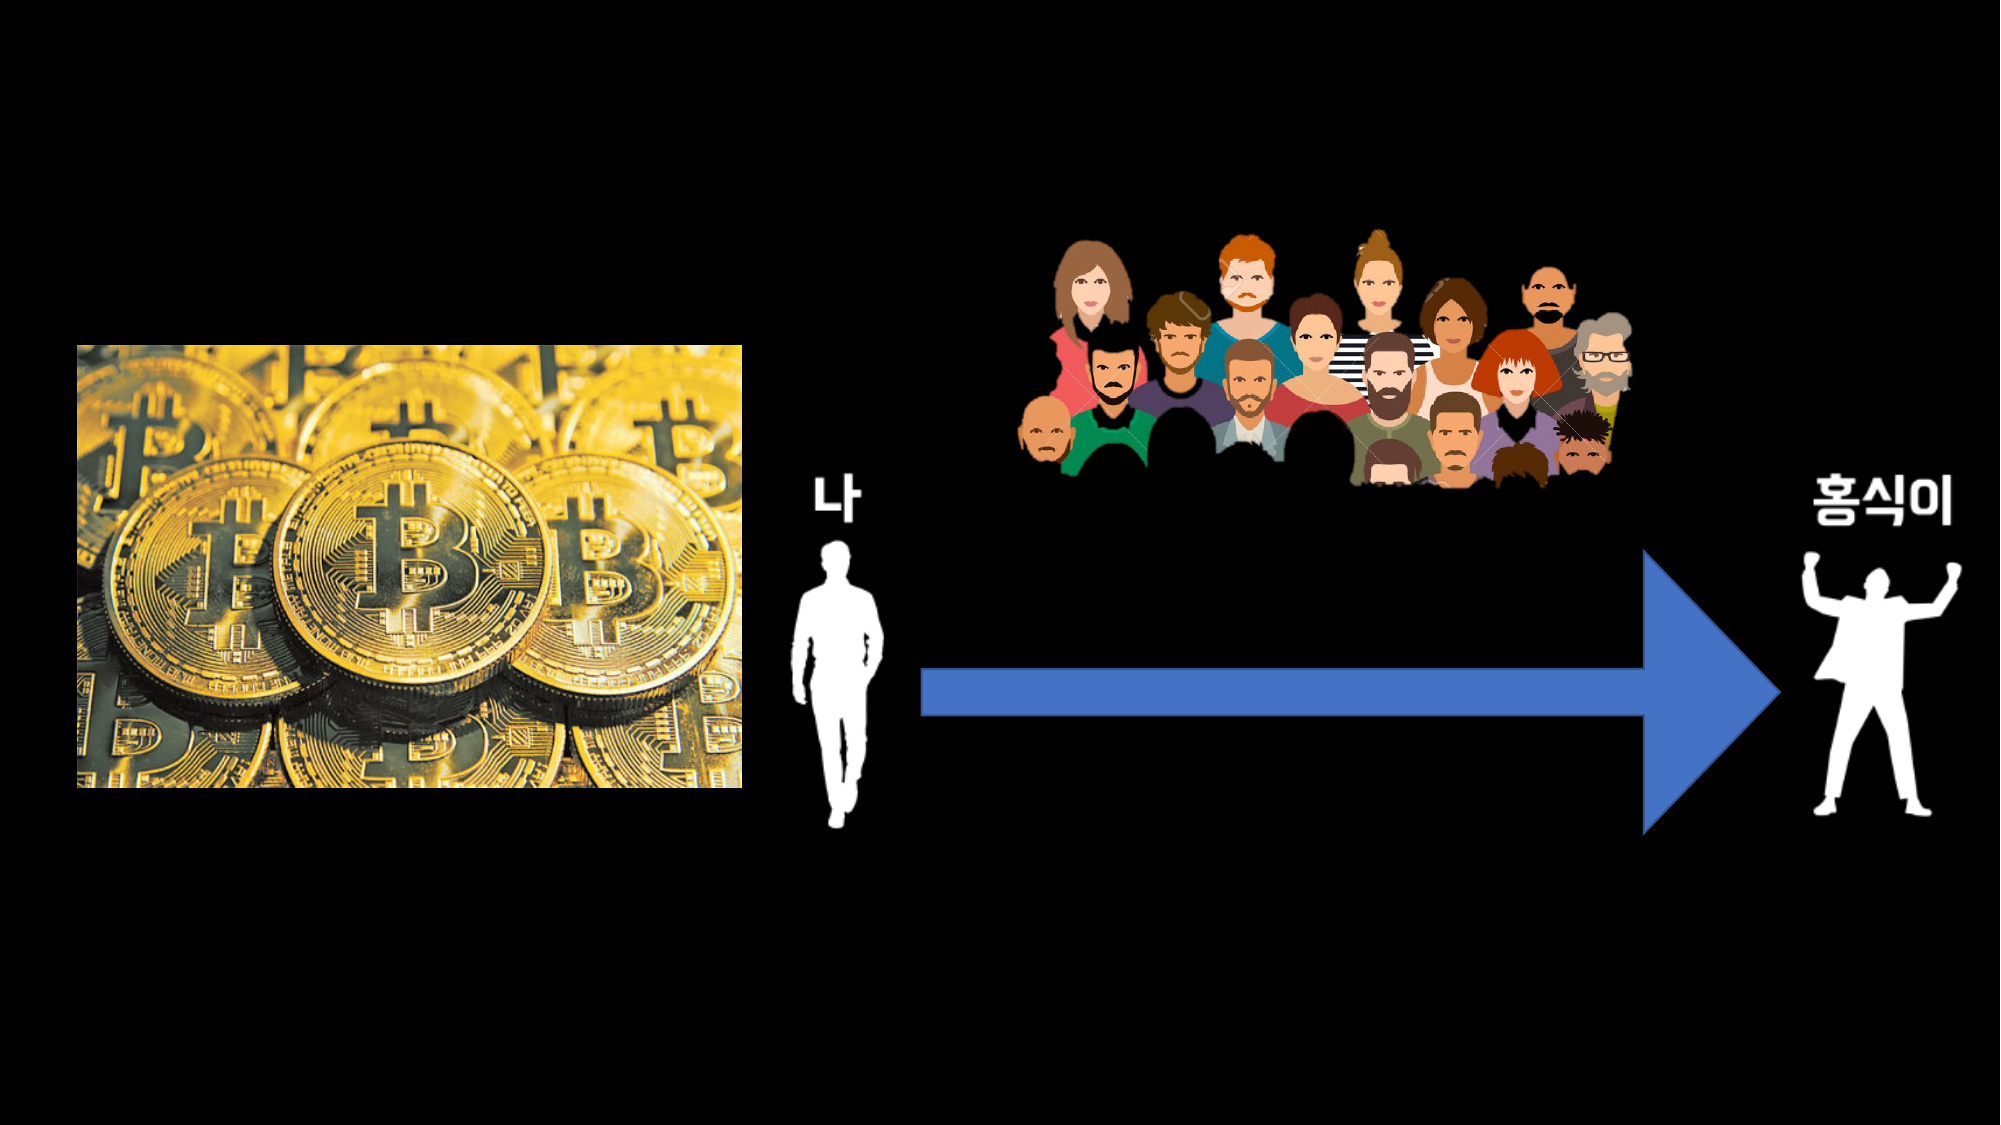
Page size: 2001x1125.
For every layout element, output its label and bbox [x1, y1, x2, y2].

picture [76, 0, 2000, 962]
